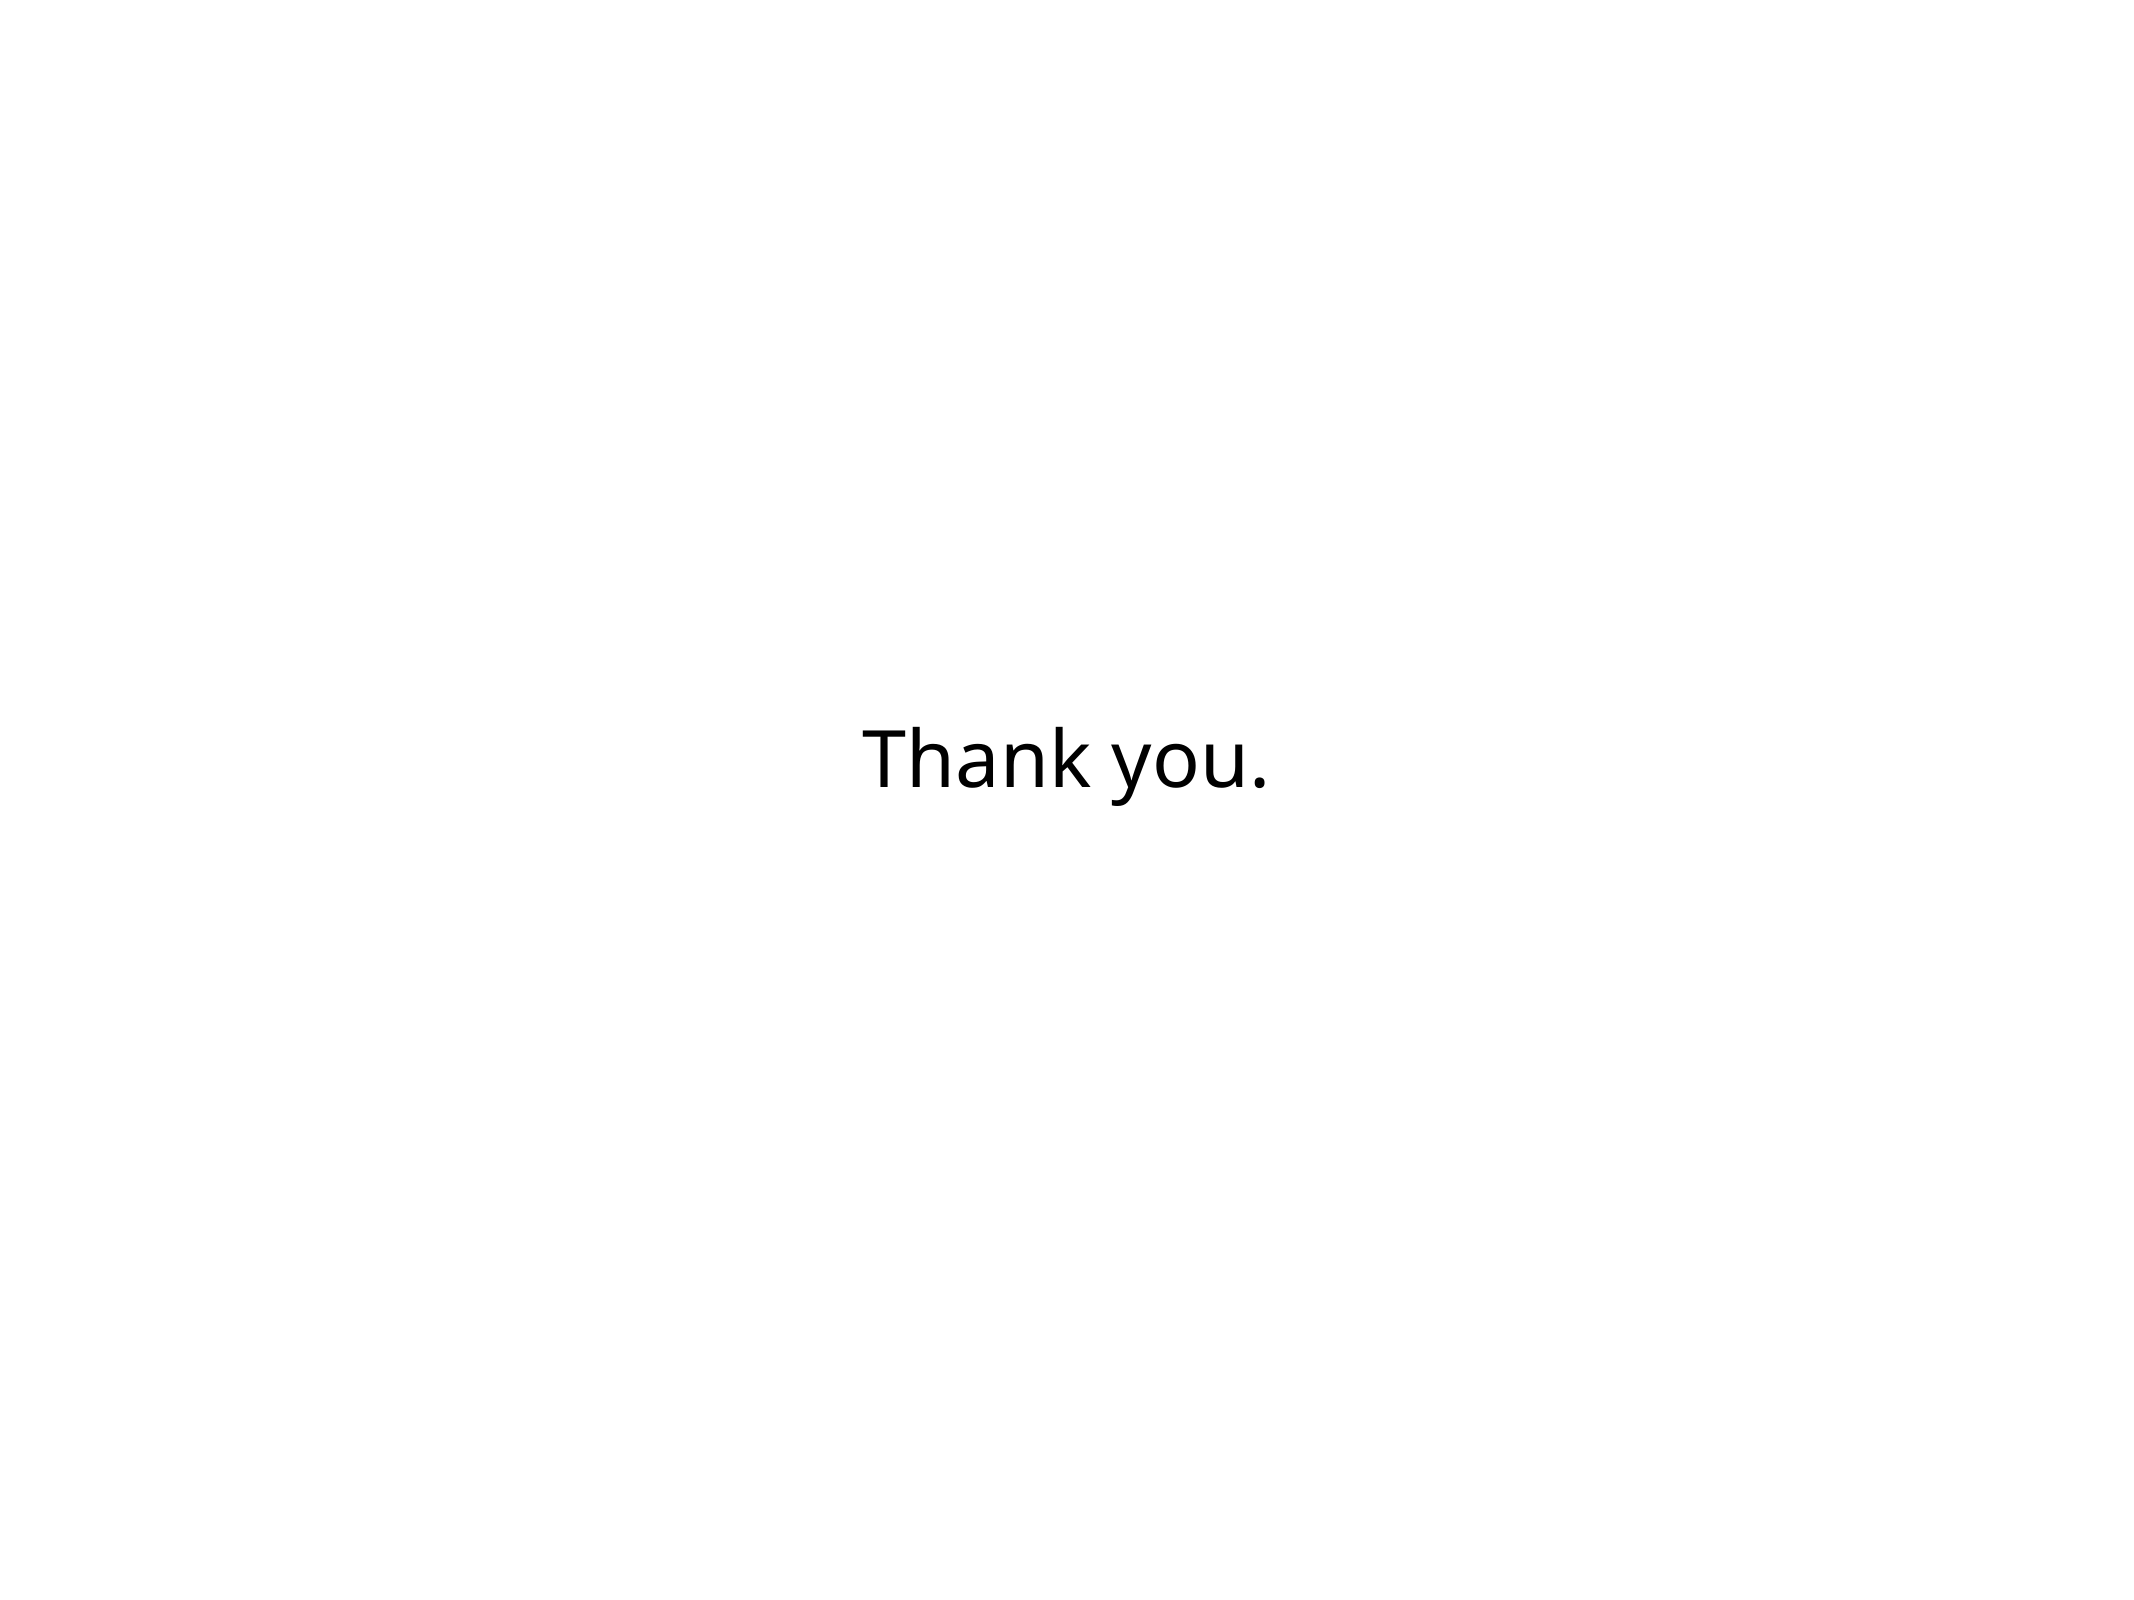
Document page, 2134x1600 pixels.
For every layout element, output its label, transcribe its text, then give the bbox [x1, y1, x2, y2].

text_box Thank you. [208, 708, 1925, 804]
